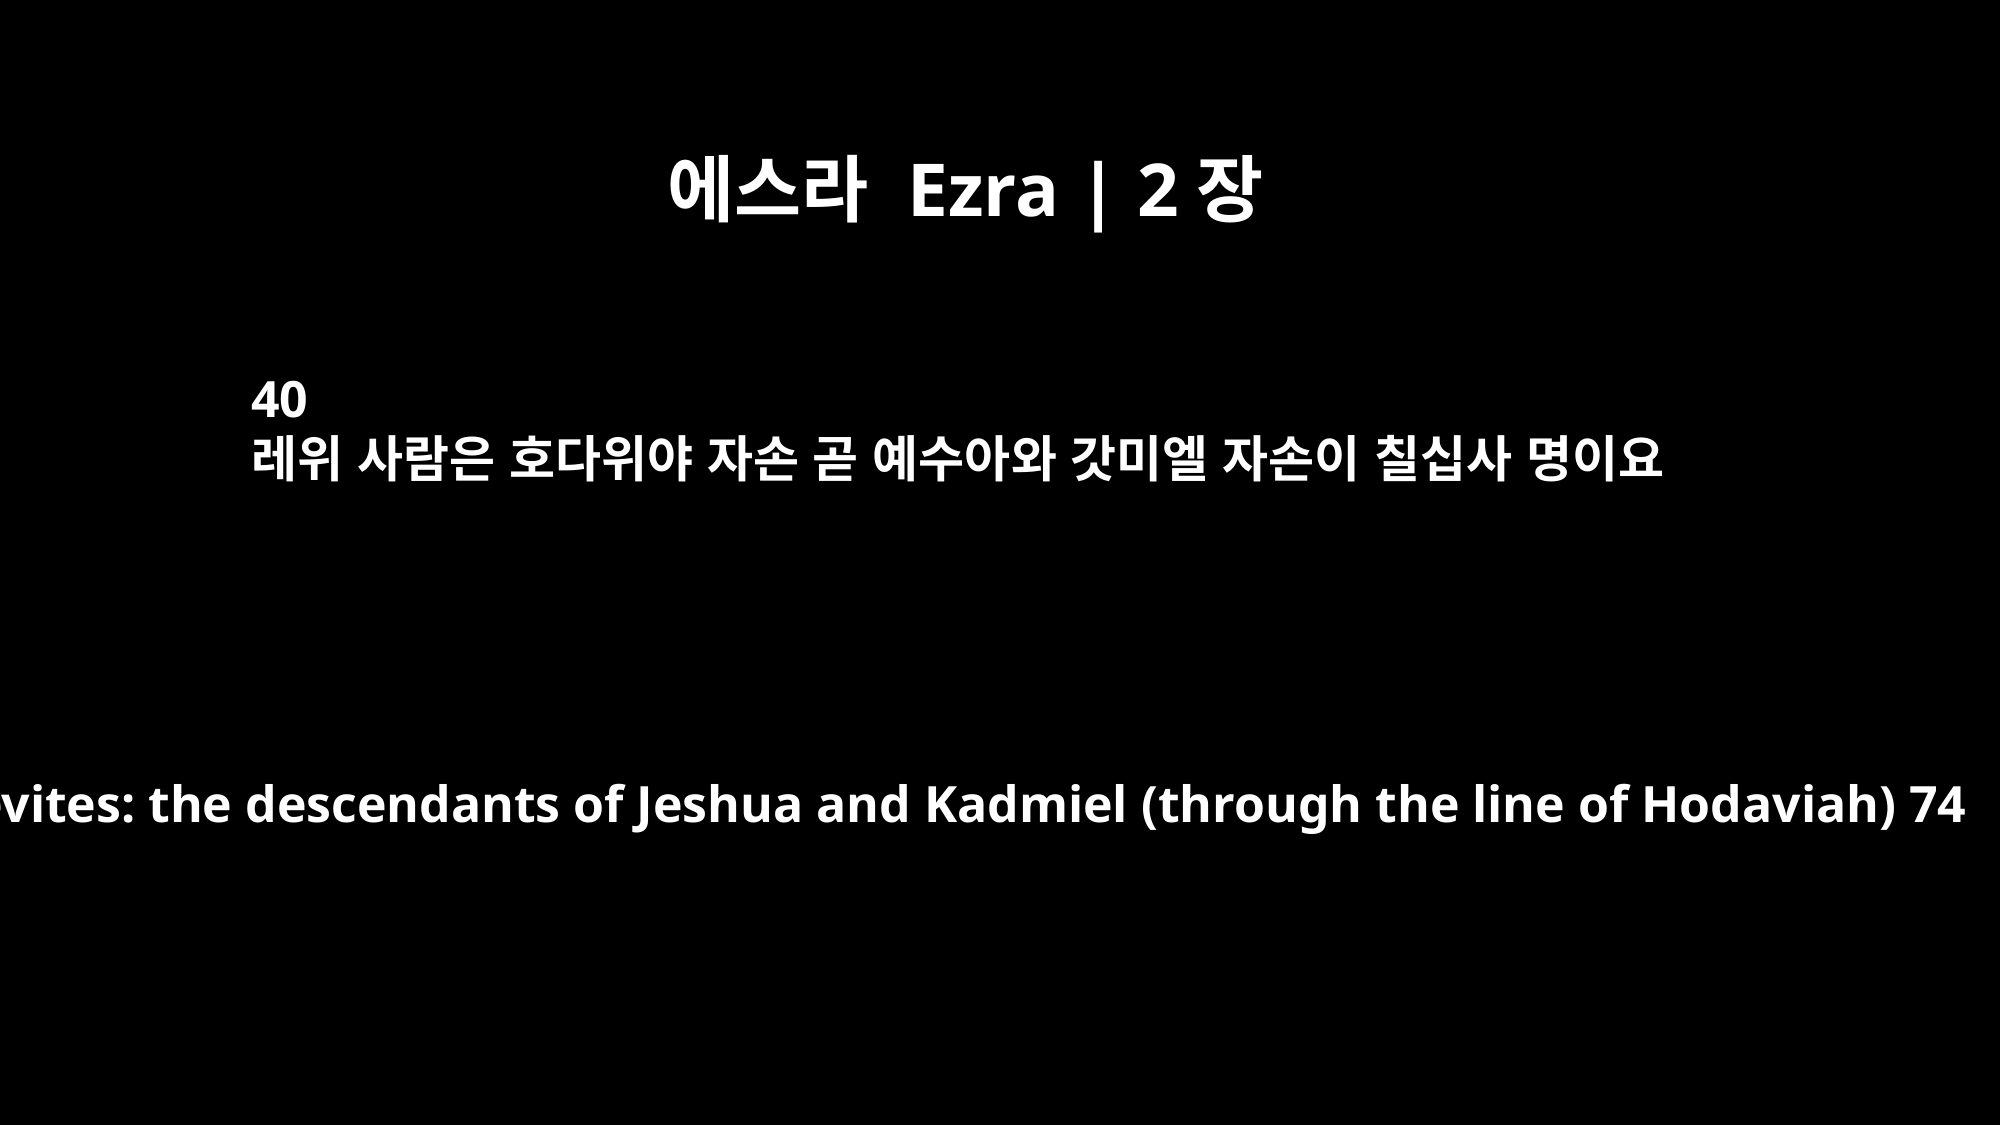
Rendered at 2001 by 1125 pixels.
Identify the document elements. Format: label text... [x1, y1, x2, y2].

text_box 에스라 Ezra | 2장 [652, 136, 1280, 239]
text_box 40 레위 사람은 호다위야 자손 곧 예수아와 갓미엘 자손이 칠십사 명이요 [236, 359, 1681, 495]
text_box The Levites: the descendants of Jeshua and Kadmiel (through the line of Hodaviah) 74 [0, 764, 1982, 840]
